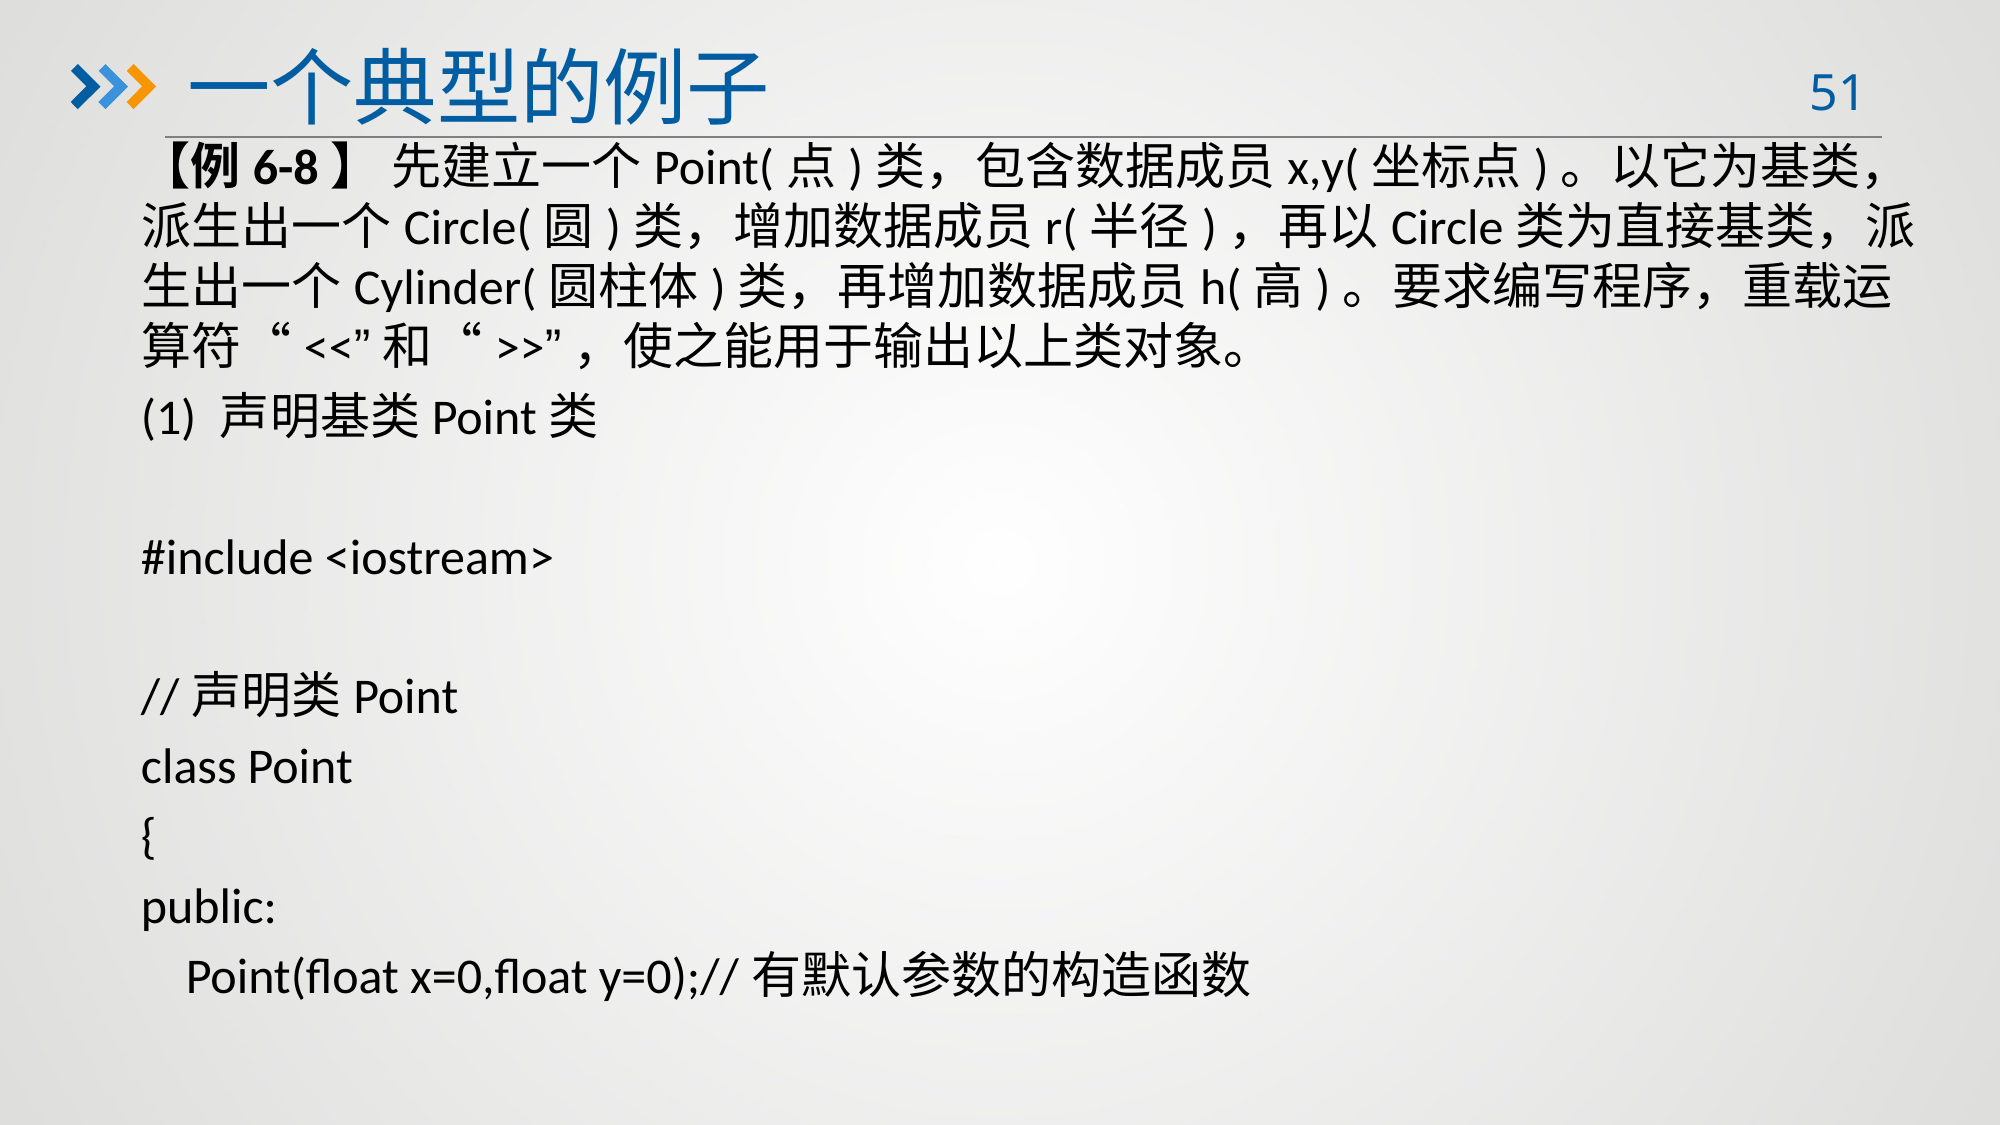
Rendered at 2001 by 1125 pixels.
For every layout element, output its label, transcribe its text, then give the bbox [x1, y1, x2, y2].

text_box 【例6-8】 先建立一个Point(点)类，包含数据成员x,y(坐标点)。以它为基类，派生出一个Circle(圆)类，增加数据成员r(半径)，再以Circle类为直接基类，派生出一个Cylinder(圆柱体)类，再增加数据成员h(高)。要求编写程序，重载运算符“<<”和“>>”，使之能用于输出以上类对象。 (1) 声明基类Point类 #include <iostream> //声明类Point class Point { public: Point(float x=0,float y=0);//有默认参数的构造函数 [52, 126, 1940, 1110]
picture [0, 0, 2000, 1125]
text_box 一个典型的例子 [187, 43, 1677, 126]
